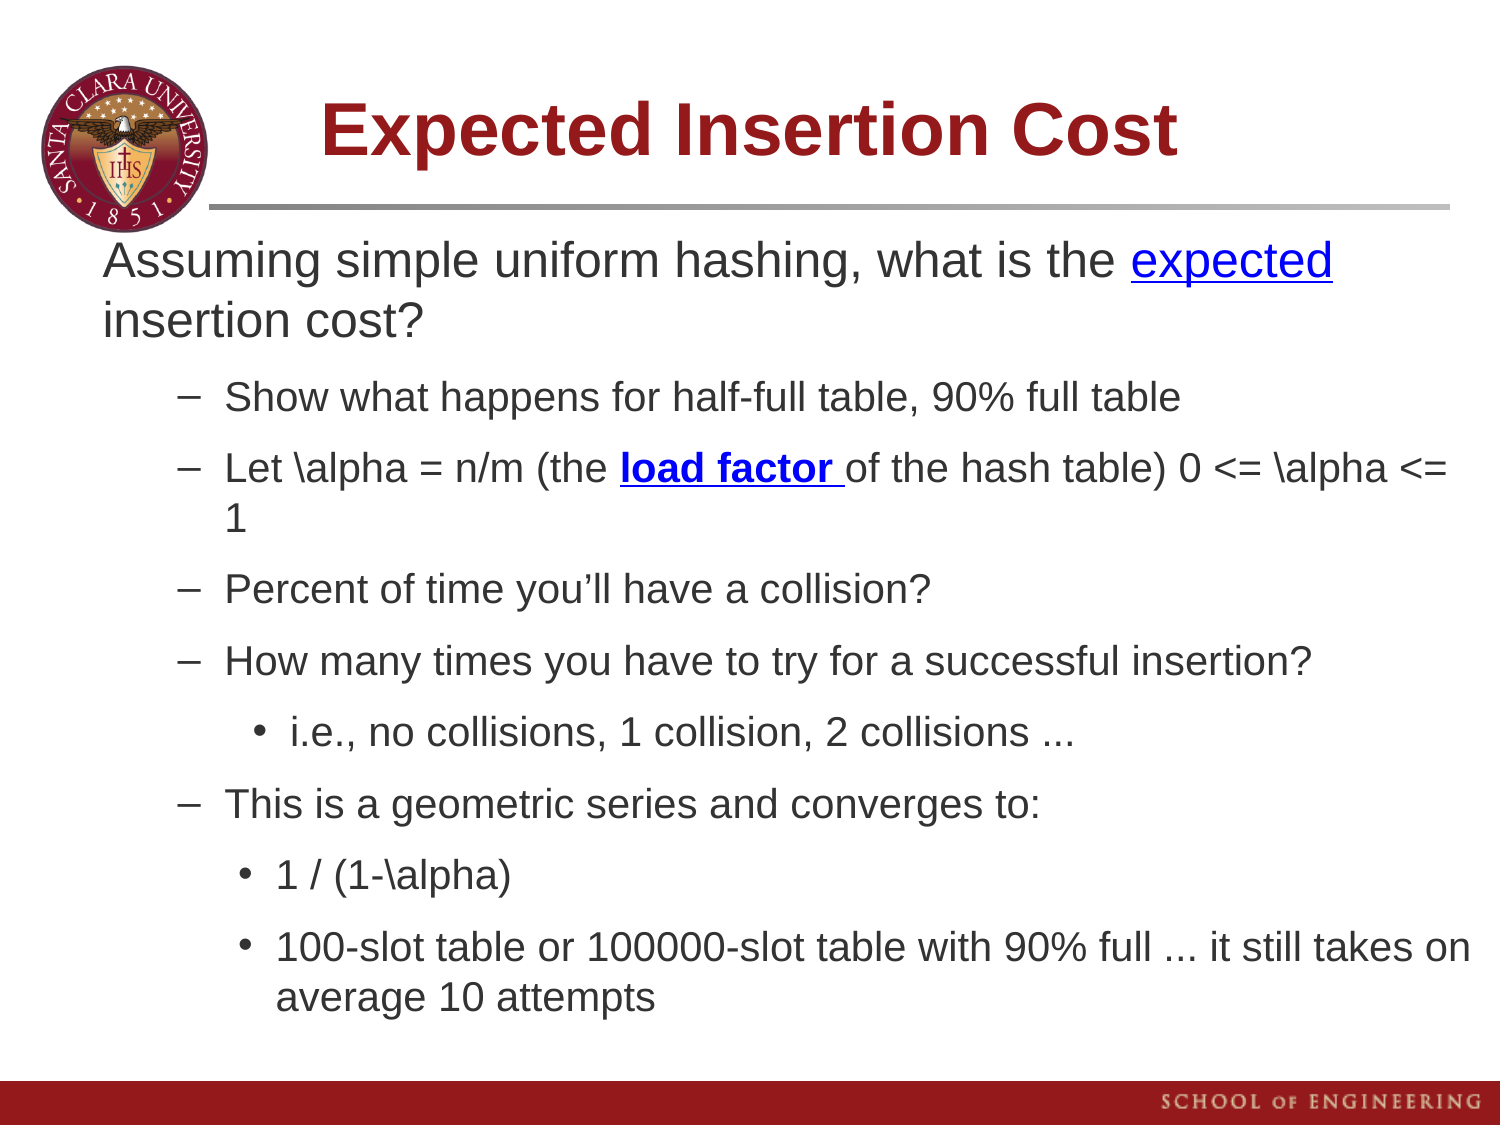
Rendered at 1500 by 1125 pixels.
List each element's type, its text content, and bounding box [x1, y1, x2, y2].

list Assuming simple uniform hashing, what is the expected insertion cost? Show what happens for half-full table, 90% full table Let \alpha = n/m (the load factor of the hash table) 0 <= \alpha <= 1 Percent of time you’ll have a collision? How many times you have to try for a successful insertion? i.e., no collisions, 1 collision, 2 collisions ... This is a geometric series and converges to: 1 / (1-\alpha) 100-slot table or 100000-slot table with 90% full ... it still takes on average 10 attempts [41, 220, 1495, 1071]
picture [1149, 1091, 1489, 1115]
title Expected Insertion Cost [75, 45, 1425, 205]
picture [37, 63, 209, 235]
